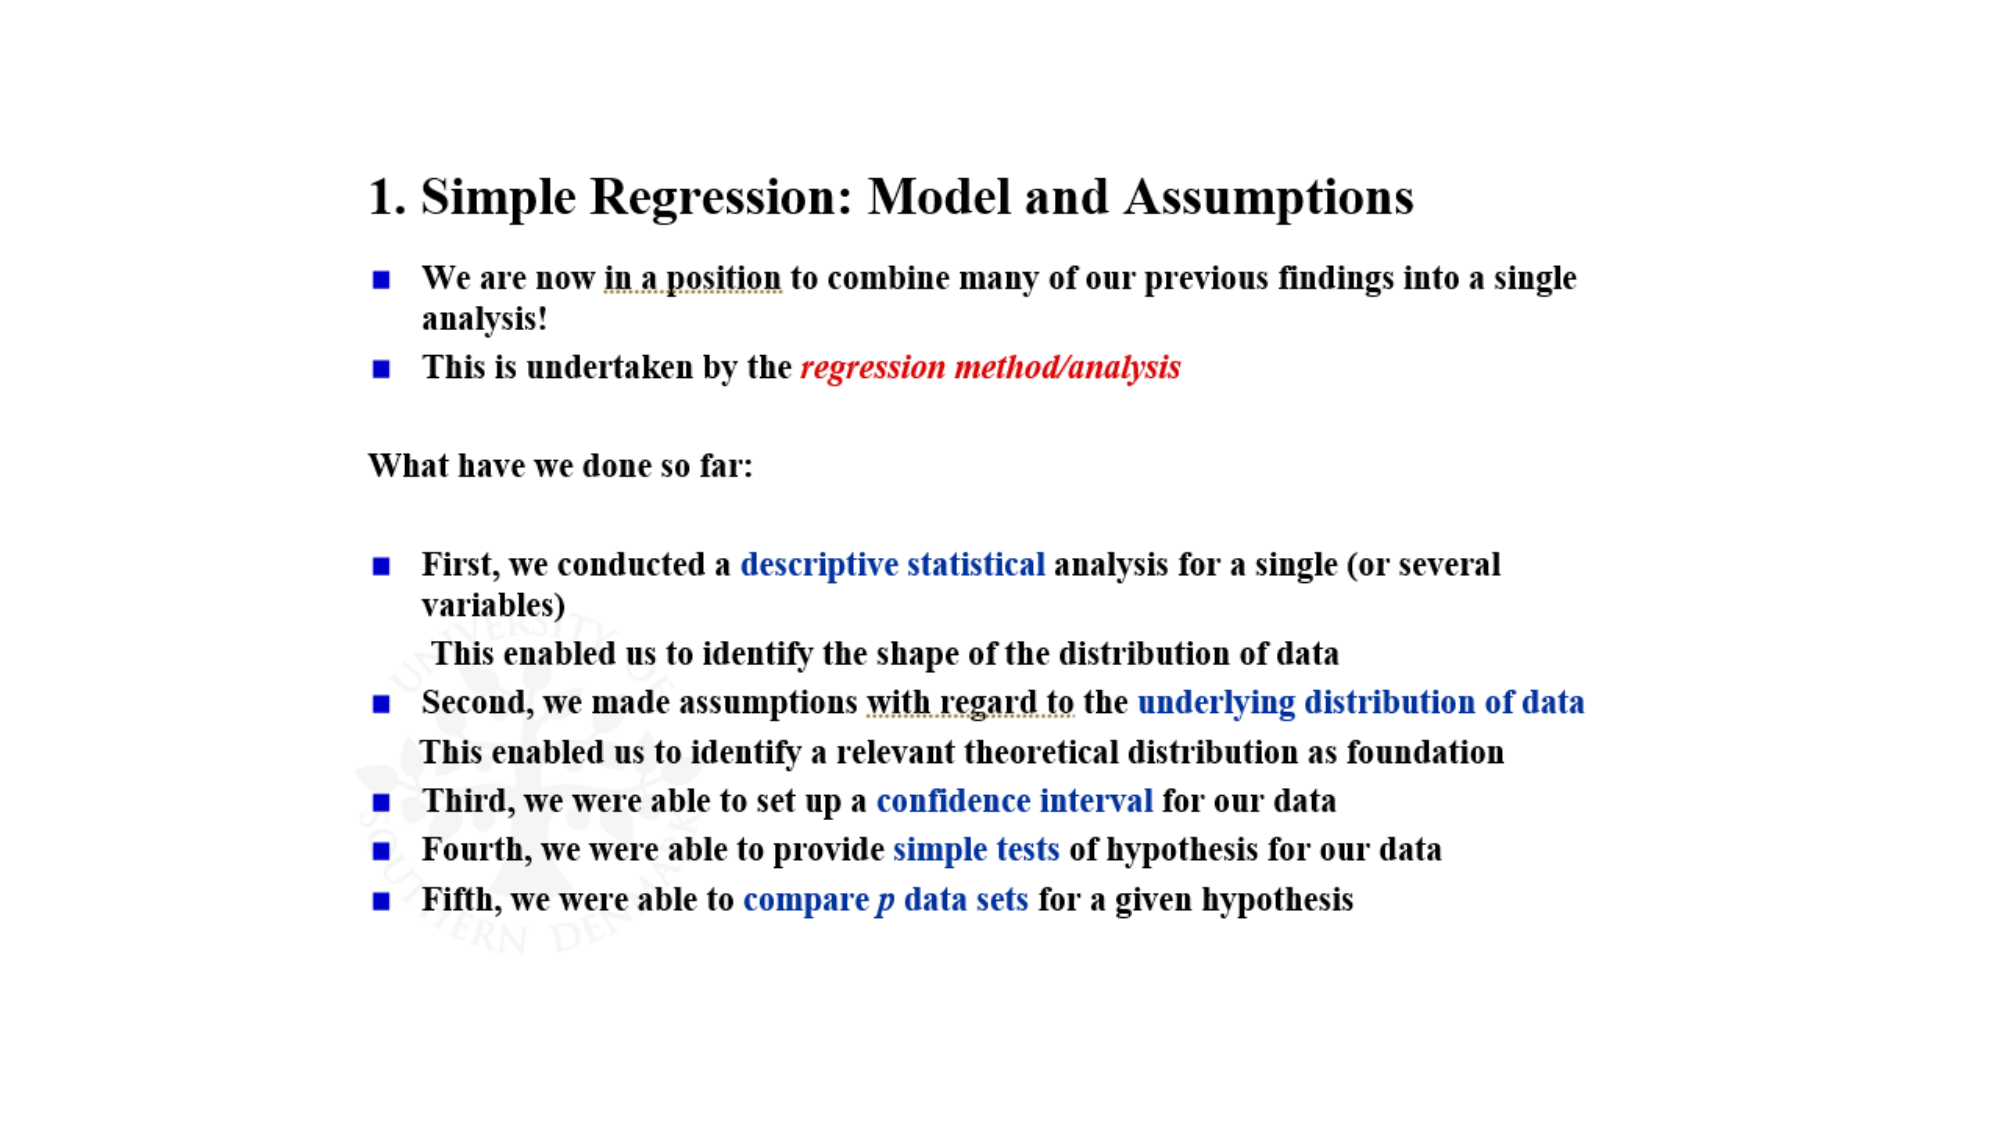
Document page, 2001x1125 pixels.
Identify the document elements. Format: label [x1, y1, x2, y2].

picture [355, 150, 1645, 975]
